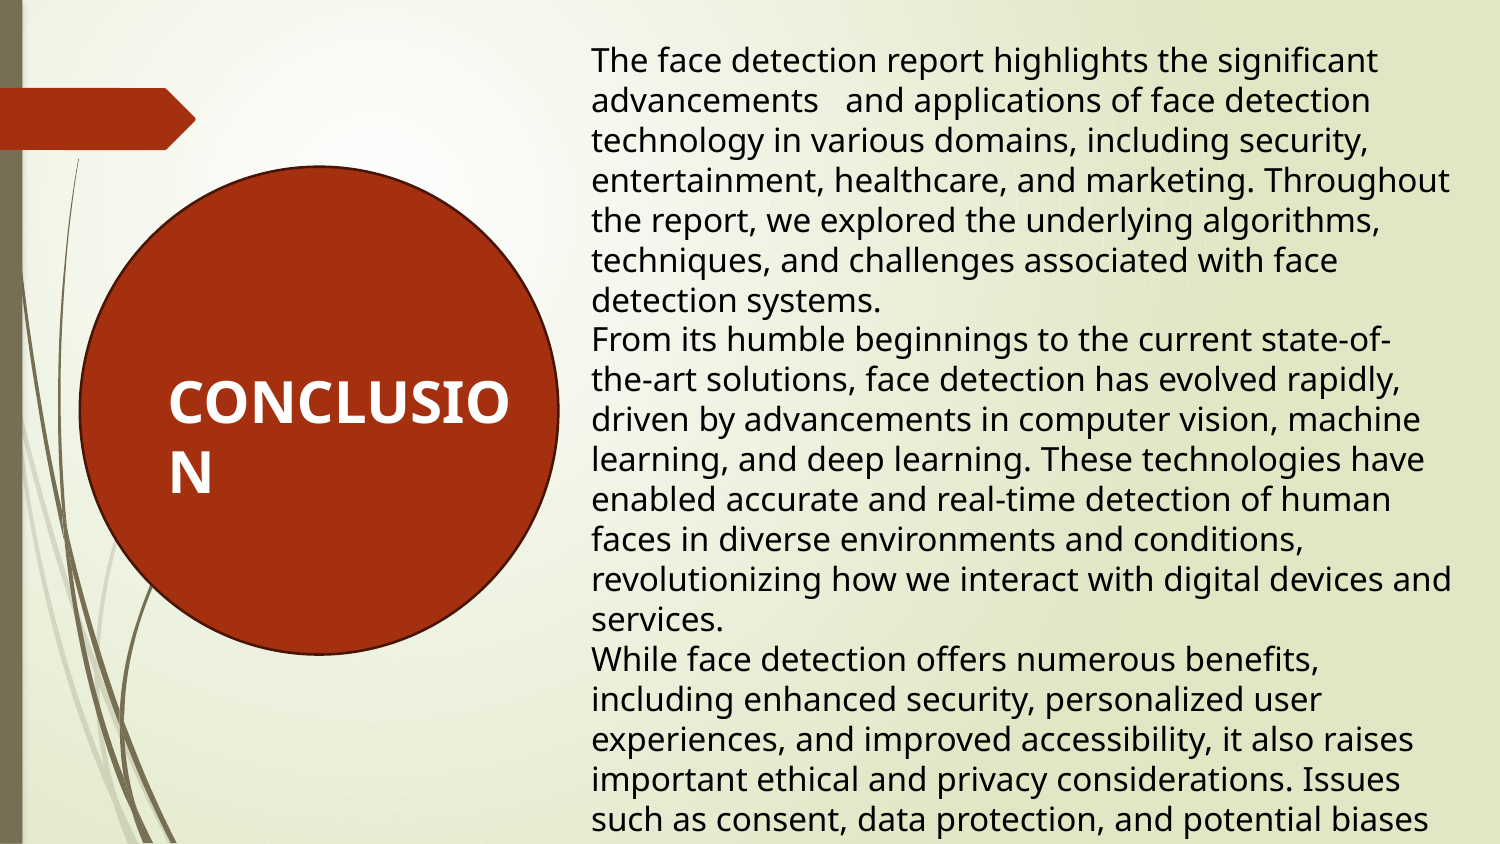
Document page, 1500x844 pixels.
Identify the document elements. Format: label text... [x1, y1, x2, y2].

text_box The face detection report highlights the significant advancements and applications of face detection technology in various domains, including security, entertainment, healthcare, and marketing. Throughout the report, we explored the underlying algorithms, techniques, and challenges associated with face detection systems. From its humble beginnings to the current state-of-the-art solutions, face detection has evolved rapidly, driven by advancements in computer vision, machine learning, and deep learning. These technologies have enabled accurate and real-time detection of human faces in diverse environments and conditions, revolutionizing how we interact with digital devices and services. While face detection offers numerous benefits, including enhanced security, personalized user experiences, and improved accessibility, it also raises important ethical and privacy considerations. Issues such as consent, data protection, and potential biases in algorithms require careful attention to ensure responsible and ethical deployment of face detection systems. [576, 31, 1469, 844]
text_box [78, 165, 560, 656]
text_box CONCLUSION [152, 357, 544, 513]
